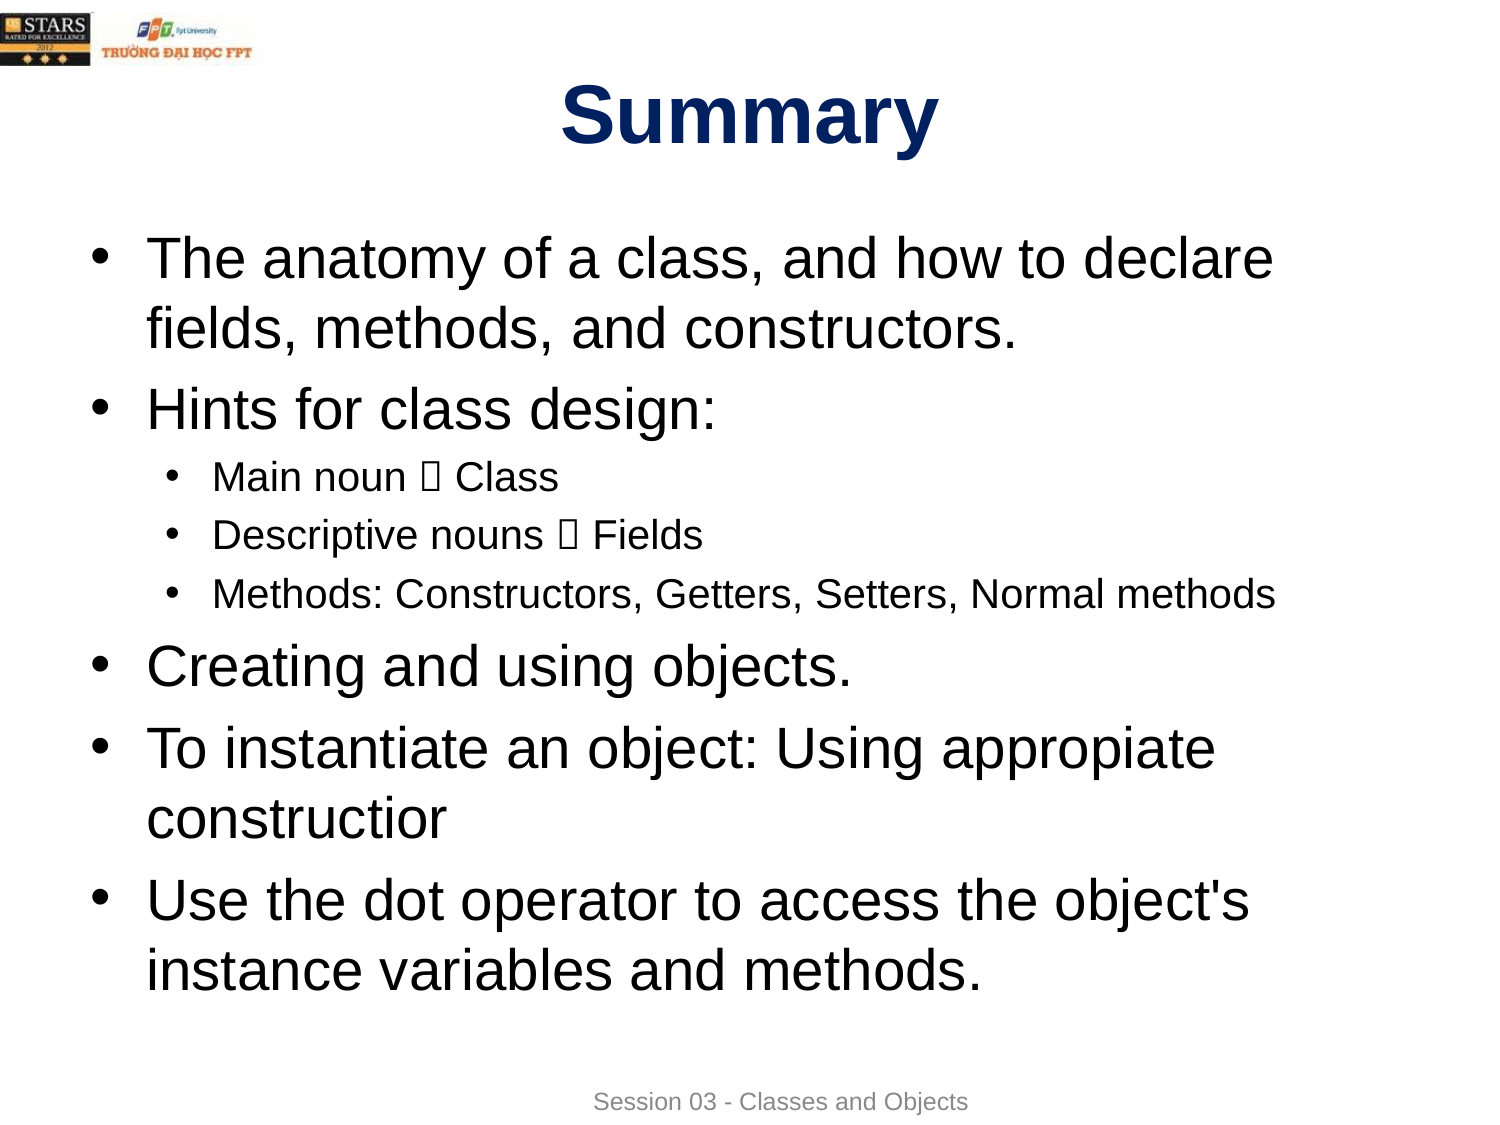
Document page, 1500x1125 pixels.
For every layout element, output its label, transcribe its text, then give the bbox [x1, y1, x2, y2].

title Summary [75, 45, 1425, 175]
picture [0, 12, 263, 66]
footer Session 03 - Classes and Objects [425, 1074, 1138, 1125]
list The anatomy of a class, and how to declare fields, methods, and constructors. Hints for class design: Main noun  Class Descriptive nouns  Fields Methods: Constructors, Getters, Setters, Normal methods Creating and using objects. To instantiate an object: Using appropiate constructior Use the dot operator to access the object's instance variables and methods. [75, 212, 1425, 1005]
